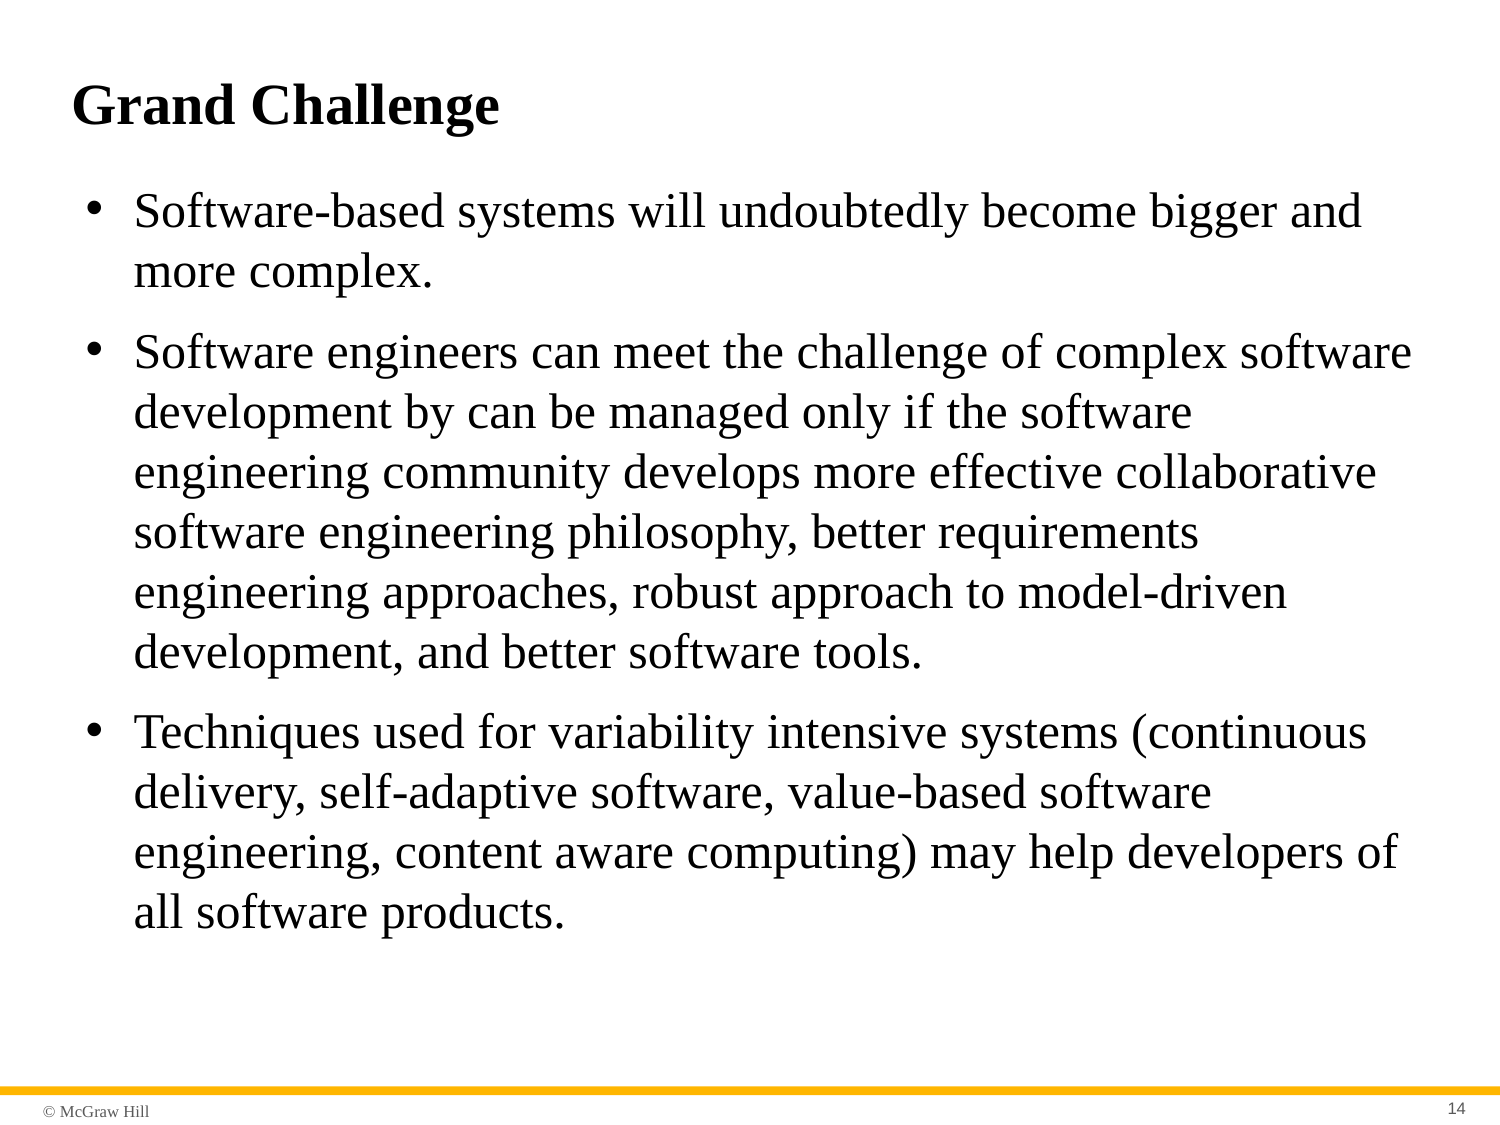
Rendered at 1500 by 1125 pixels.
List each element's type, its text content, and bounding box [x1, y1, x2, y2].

slide_number 14 [1415, 1094, 1474, 1122]
list Software-based systems will undoubtedly become bigger and more complex. Software engineers can meet the challenge of complex software development by can be managed only if the software engineering community develops more effective collaborative software engineering philosophy, better requirements engineering approaches, robust approach to model-driven development, and better software tools. Techniques used for variability intensive systems (continuous delivery, self-adaptive software, value-based software engineering, content aware computing) may help developers of all software products. [70, 169, 1430, 970]
title Grand Challenge [56, 50, 1444, 162]
